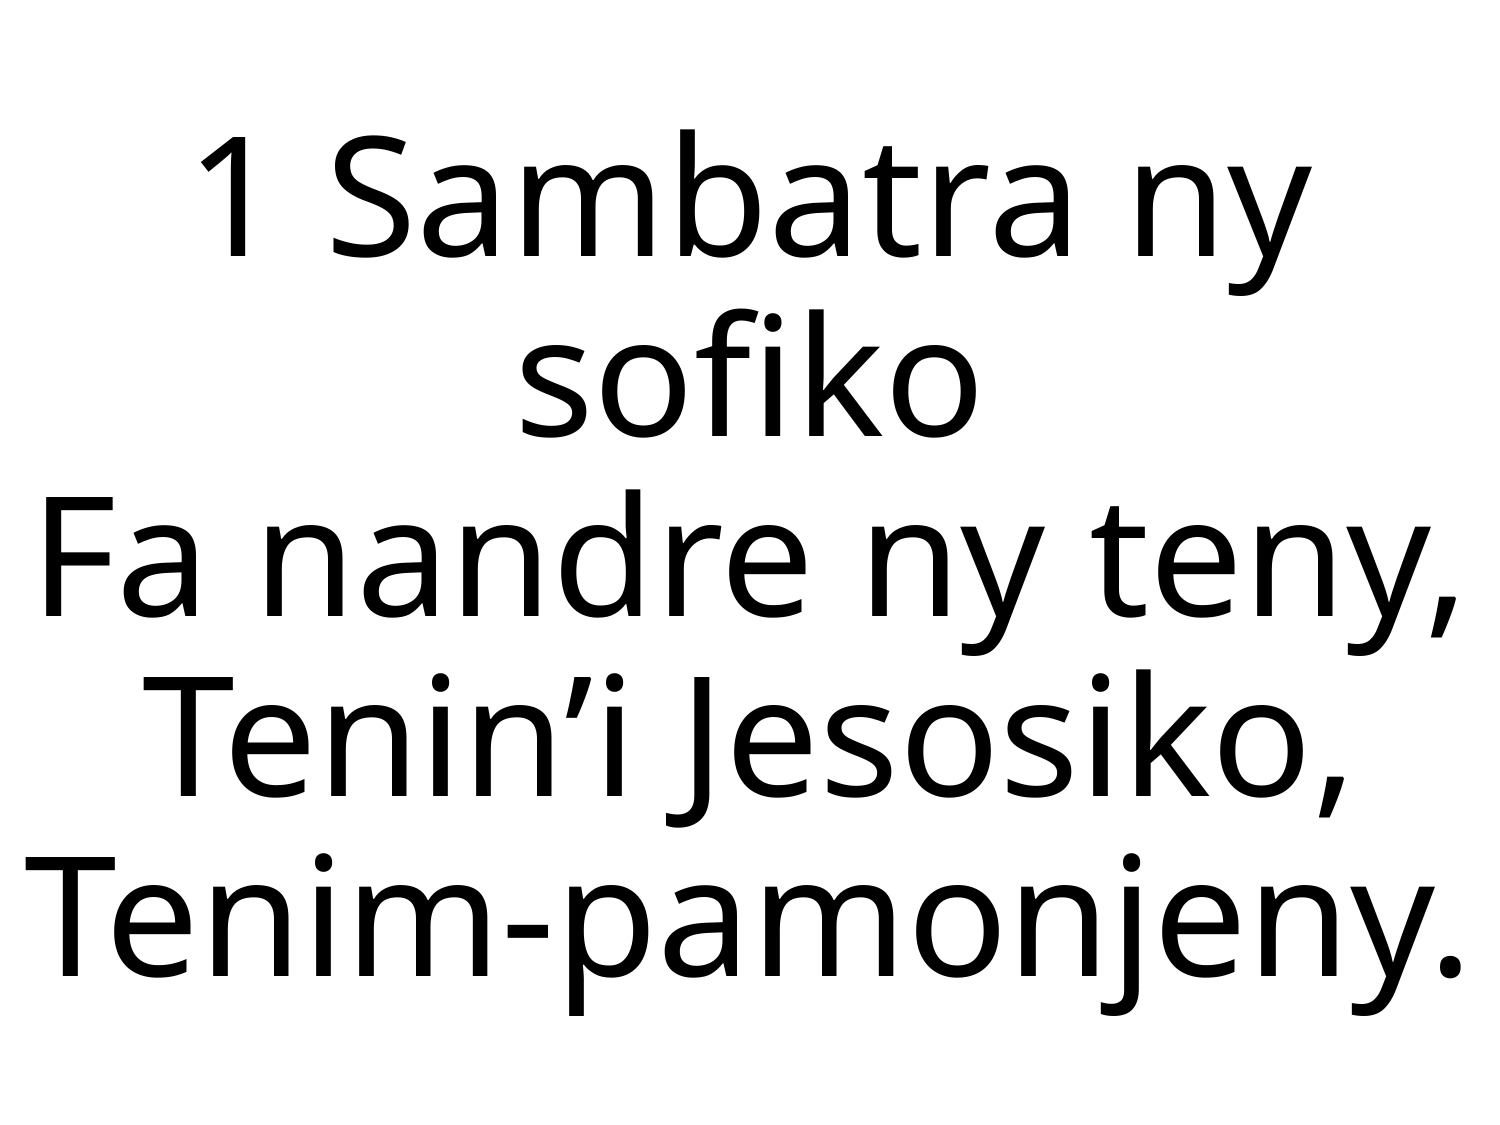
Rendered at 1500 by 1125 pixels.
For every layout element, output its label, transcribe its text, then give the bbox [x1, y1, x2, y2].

title 1 Sambatra ny sofiko Fa nandre ny teny, Tenin’i Jesosiko, Tenim-pamonjeny. [0, 453, 1500, 672]
